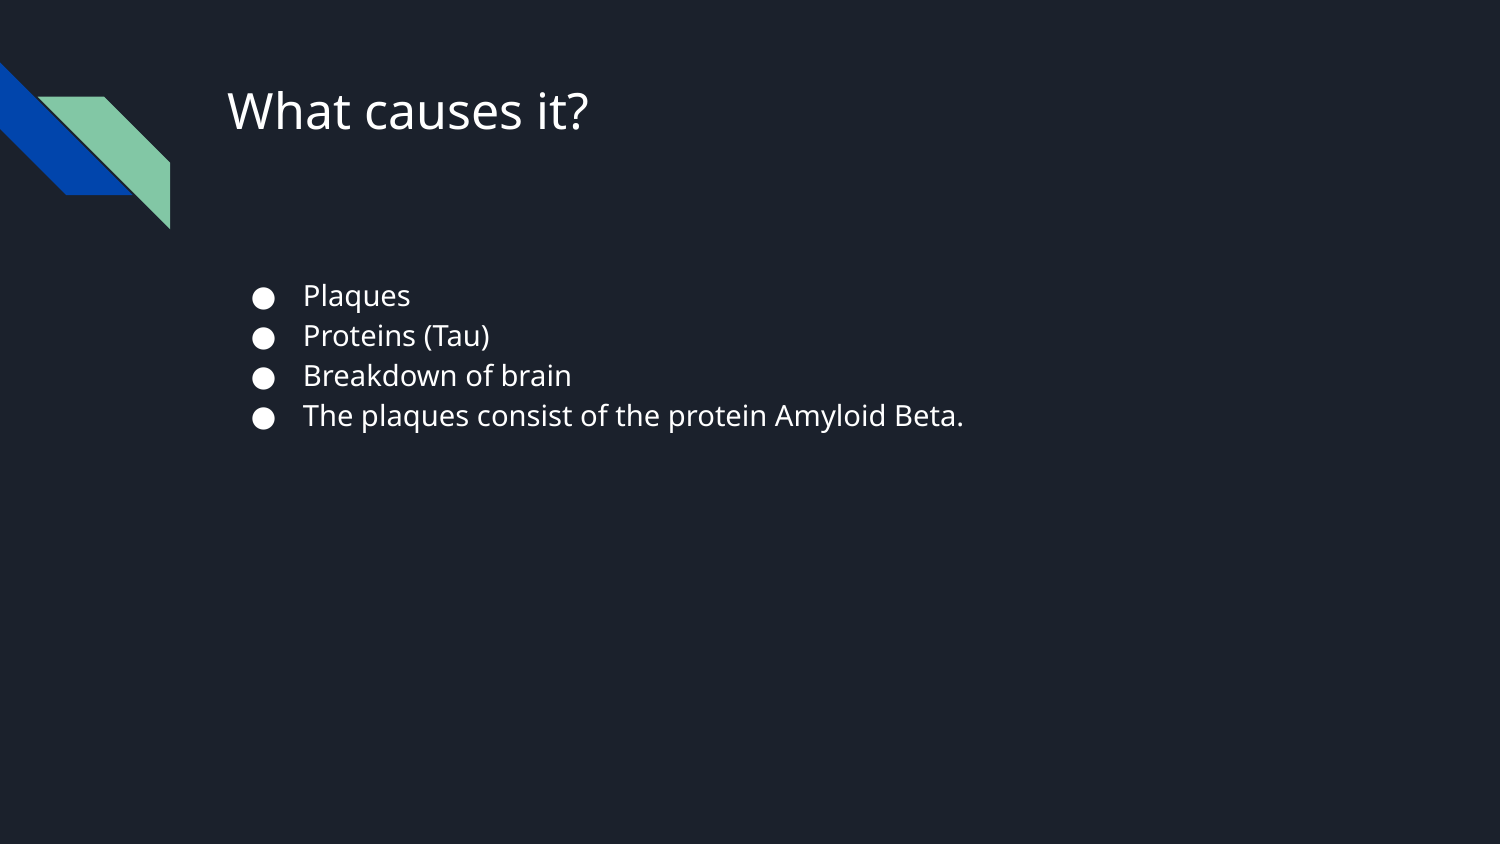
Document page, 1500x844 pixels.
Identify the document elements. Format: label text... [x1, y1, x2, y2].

title What causes it? [212, 64, 1368, 215]
list Plaques Proteins (Tau) Breakdown of brain The plaques consist of the protein Amyloid Beta. [212, 257, 1368, 735]
